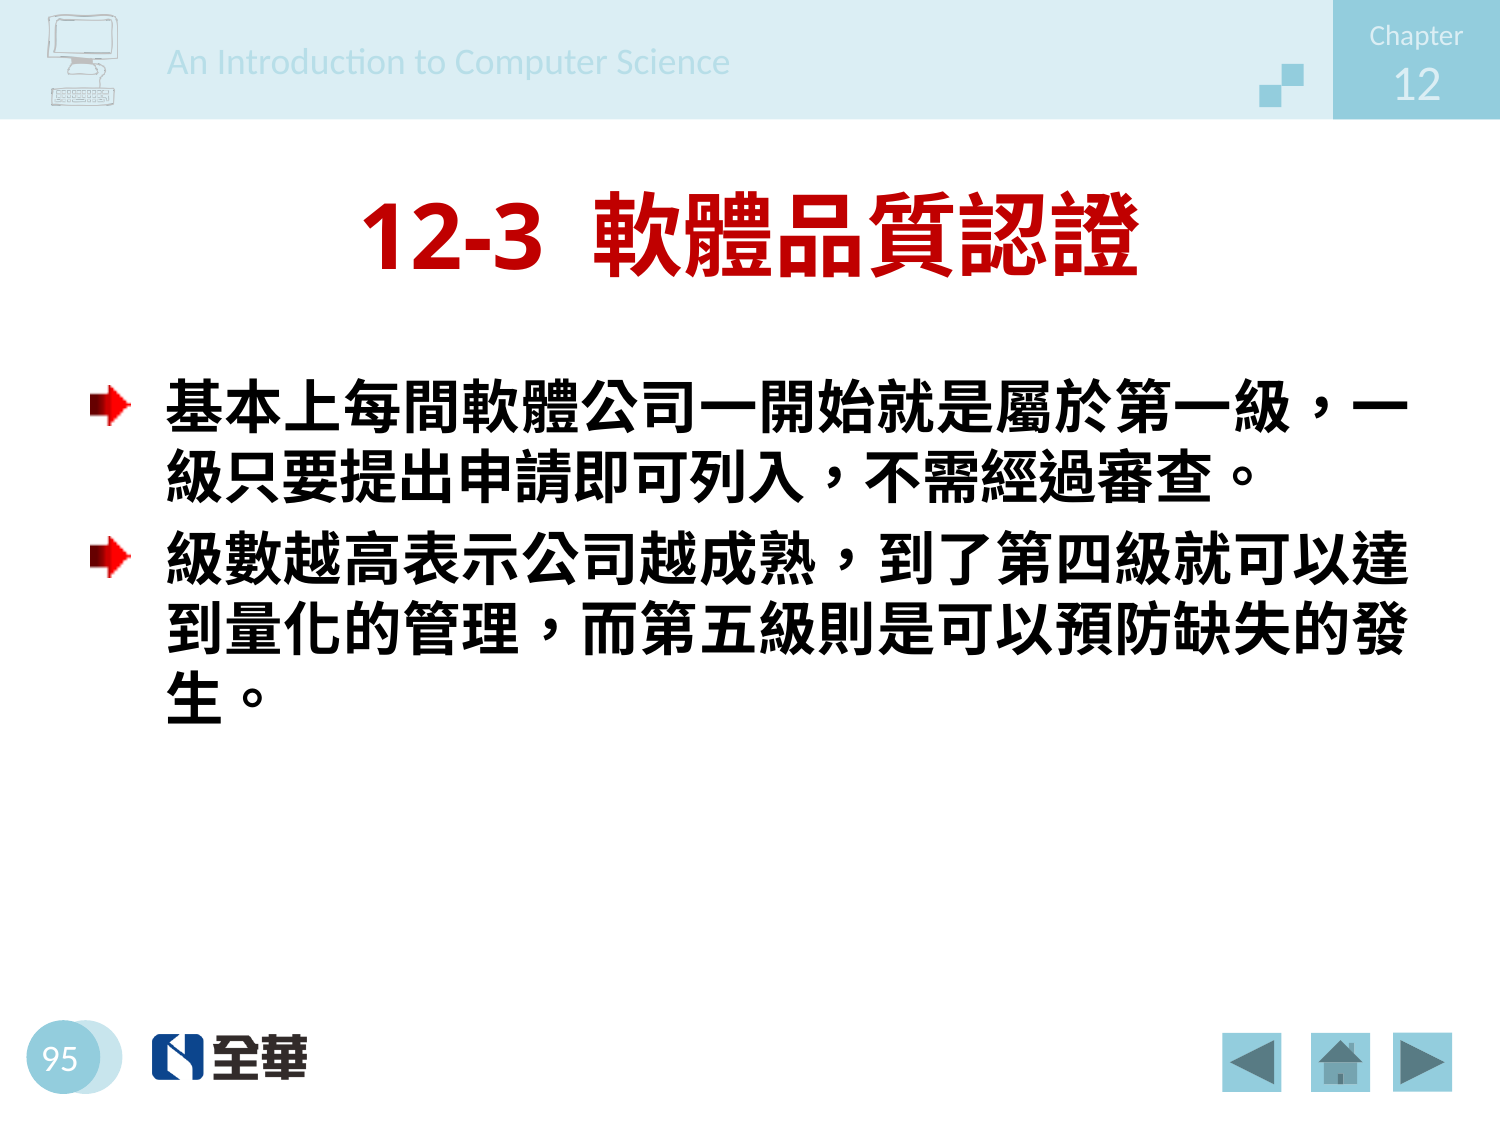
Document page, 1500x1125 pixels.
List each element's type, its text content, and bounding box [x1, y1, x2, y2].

title 12-3 軟體品質認證 [75, 138, 1425, 327]
picture [90, 385, 131, 426]
picture [47, 14, 118, 106]
list 基本上每間軟體公司一開始就是屬於第一級，一級只要提出申請即可列入，不需經過審查。 級數越高表示公司越成熟，到了第四級就可以達到量化的管理，而第五級則是可以預防缺失的發生。 [75, 363, 1425, 1005]
picture [152, 1034, 307, 1080]
picture [90, 536, 131, 578]
